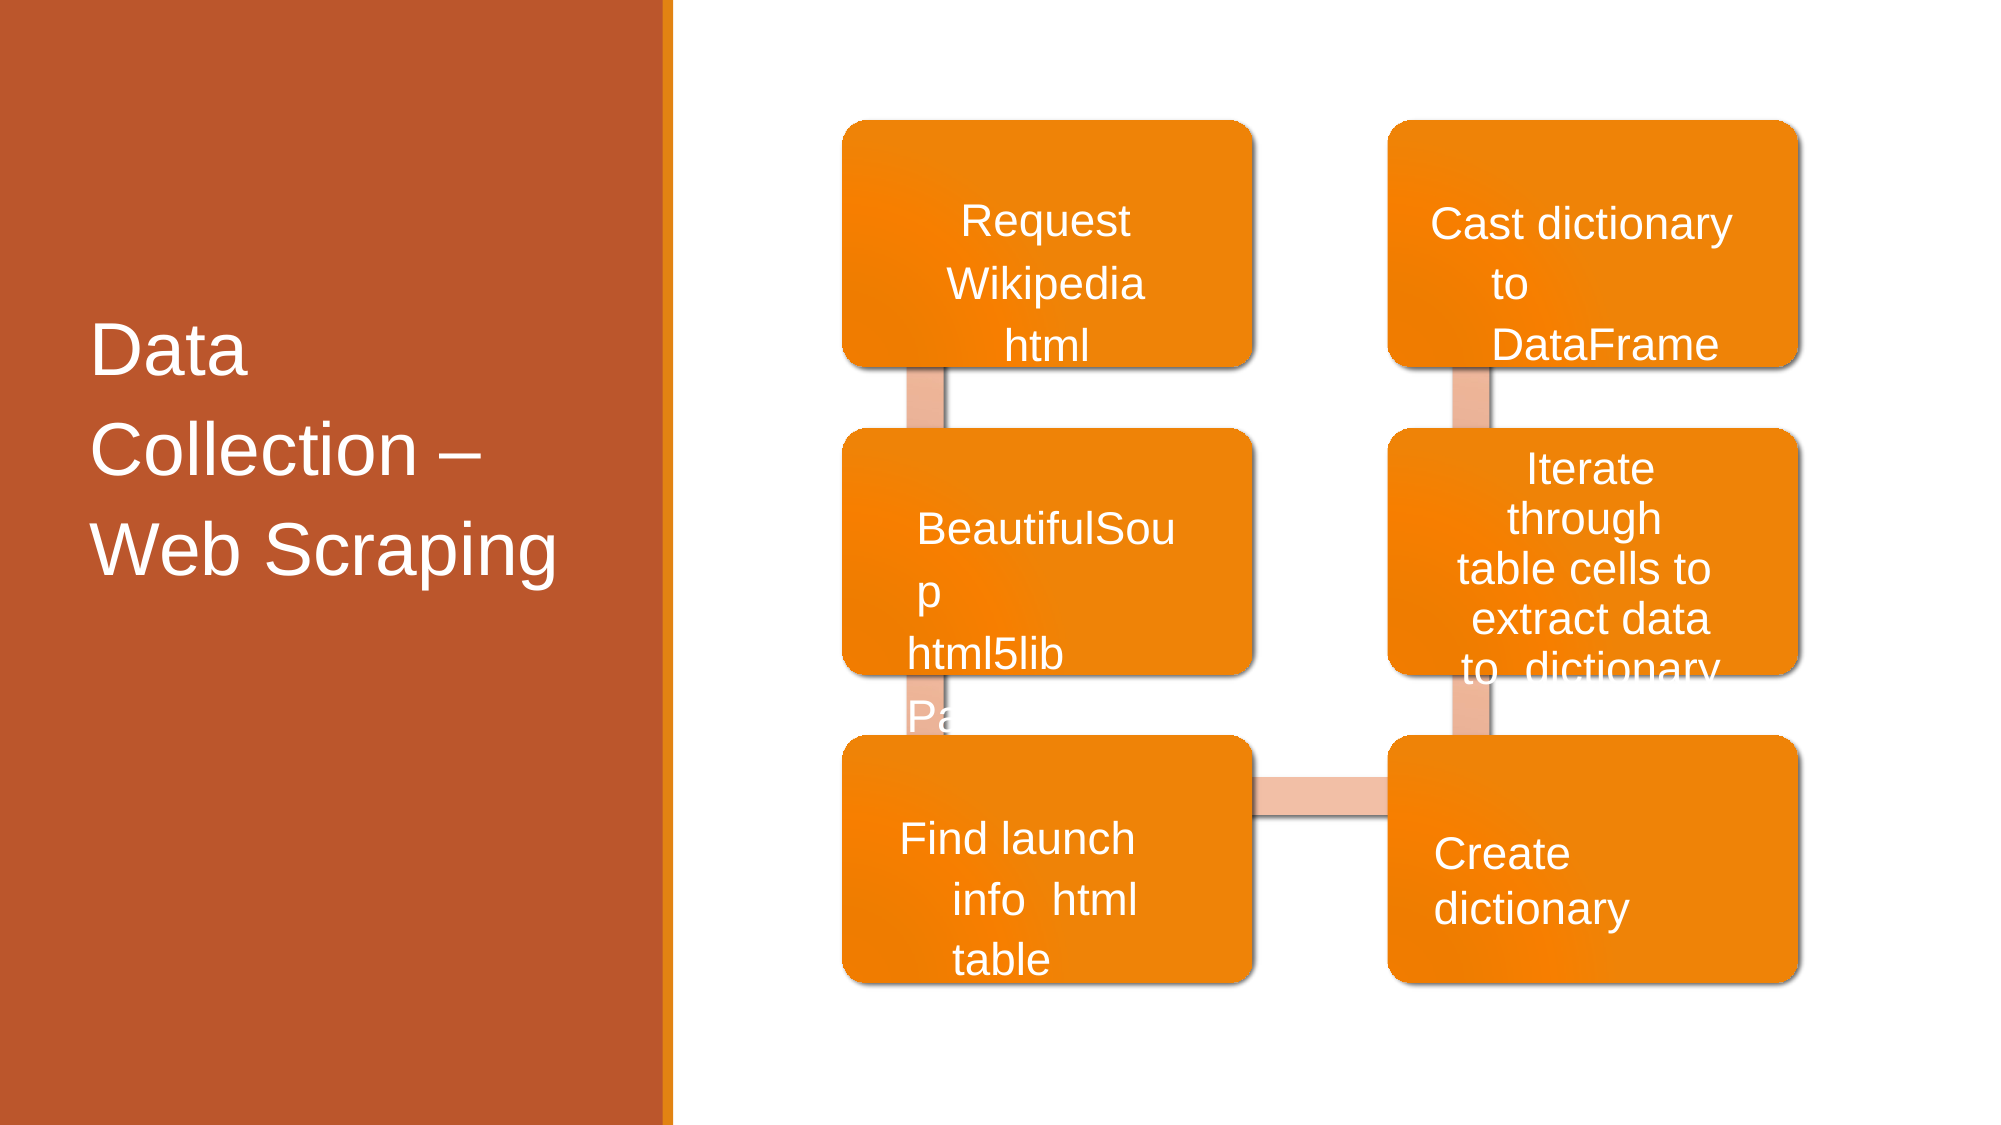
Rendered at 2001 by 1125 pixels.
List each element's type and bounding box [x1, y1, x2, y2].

text_box [1383, 697, 1808, 992]
text_box [0, 0, 674, 1125]
text_box [838, 424, 1262, 731]
text_box [838, 732, 1378, 992]
text_box [1383, 384, 1808, 690]
text_box [1383, 116, 1808, 377]
text_box [838, 116, 1269, 498]
